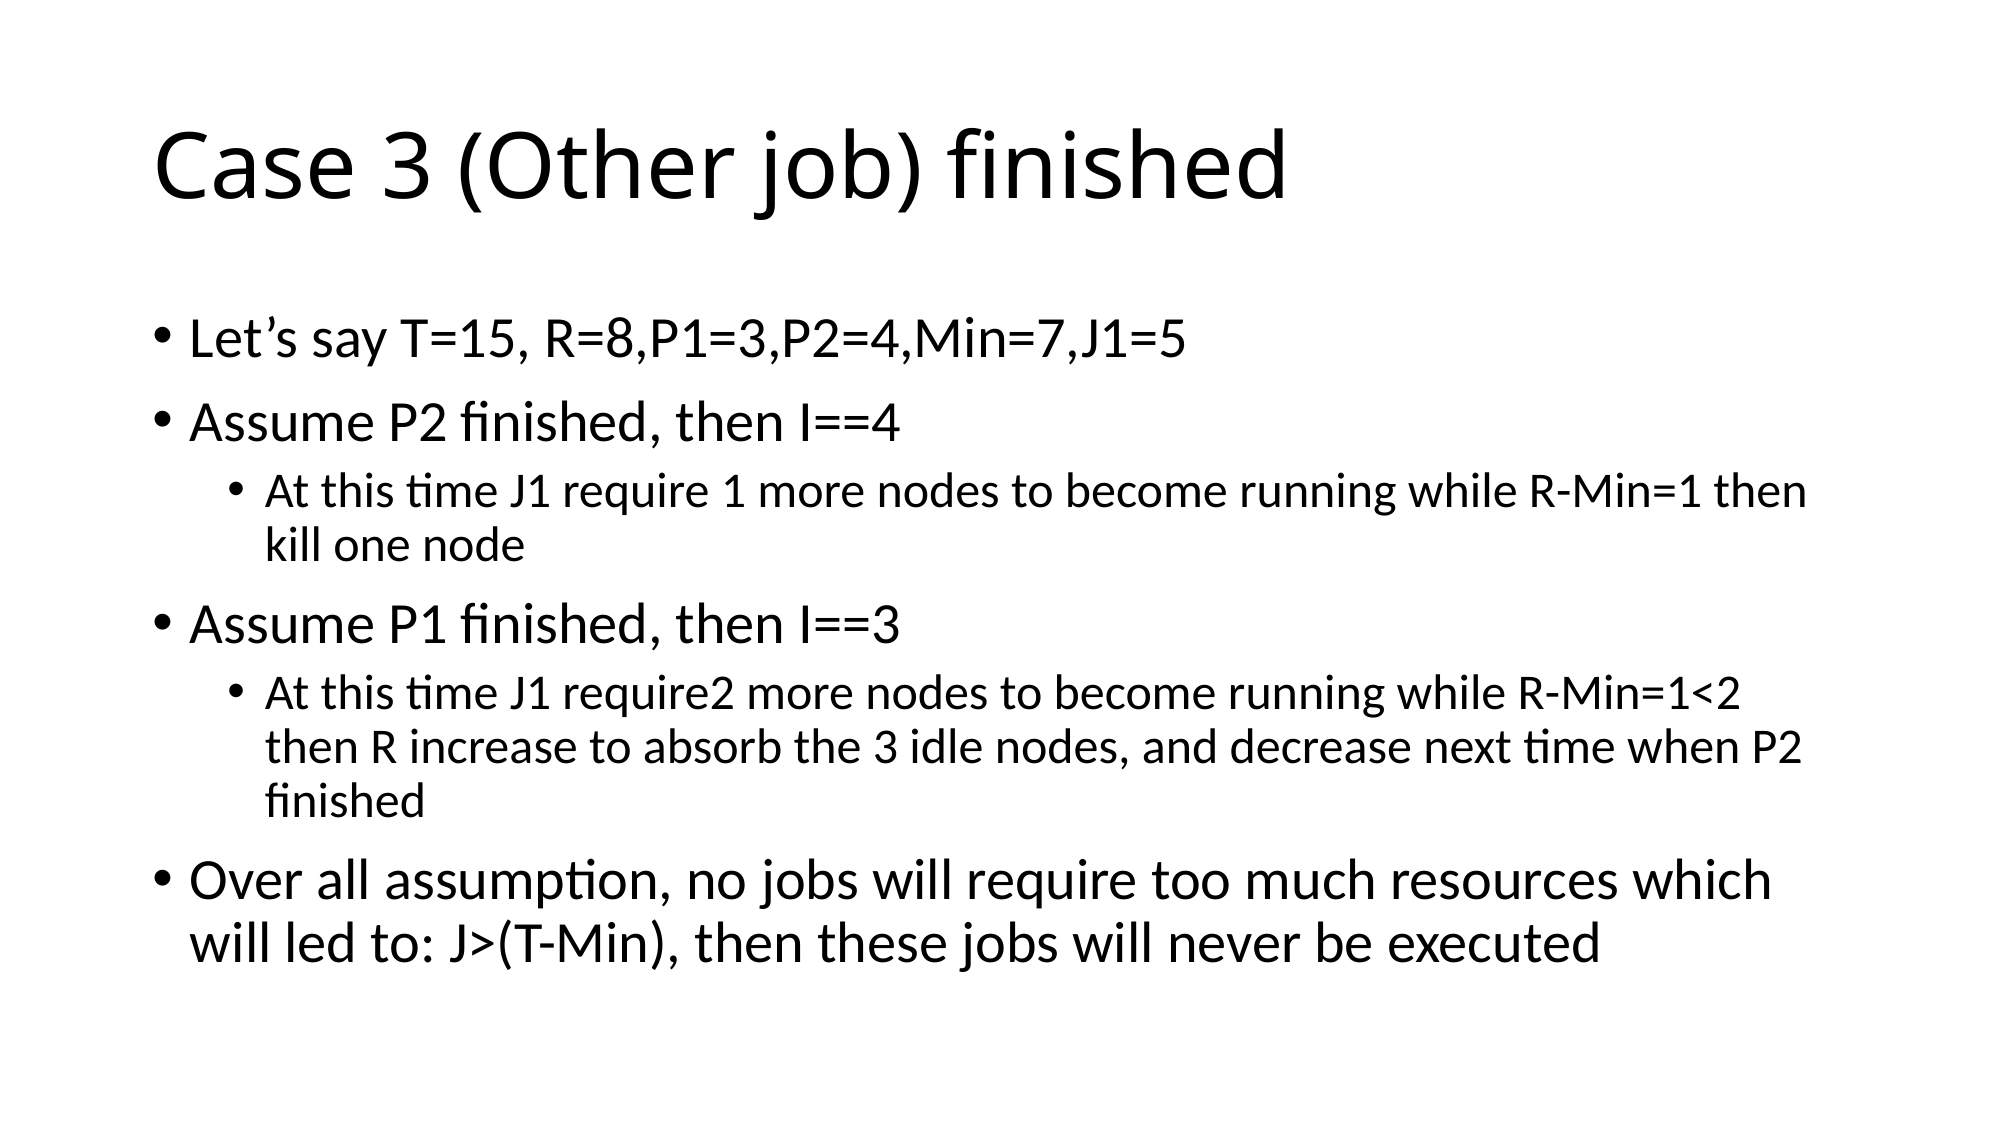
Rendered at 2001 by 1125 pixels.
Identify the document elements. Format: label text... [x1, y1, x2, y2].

list Let’s say T=15, R=8,P1=3,P2=4,Min=7,J1=5 Assume P2 finished, then I==4 At this time J1 require 1 more nodes to become running while R-Min=1 then kill one node Assume P1 finished, then I==3 At this time J1 require2 more nodes to become running while R-Min=1<2 then R increase to absorb the 3 idle nodes, and decrease next time when P2 finished Over all assumption, no jobs will require too much resources which will led to: J>(T-Min), then these jobs will never be executed [137, 299, 1863, 1014]
title Case 3 (Other job) finished [137, 59, 1863, 278]
